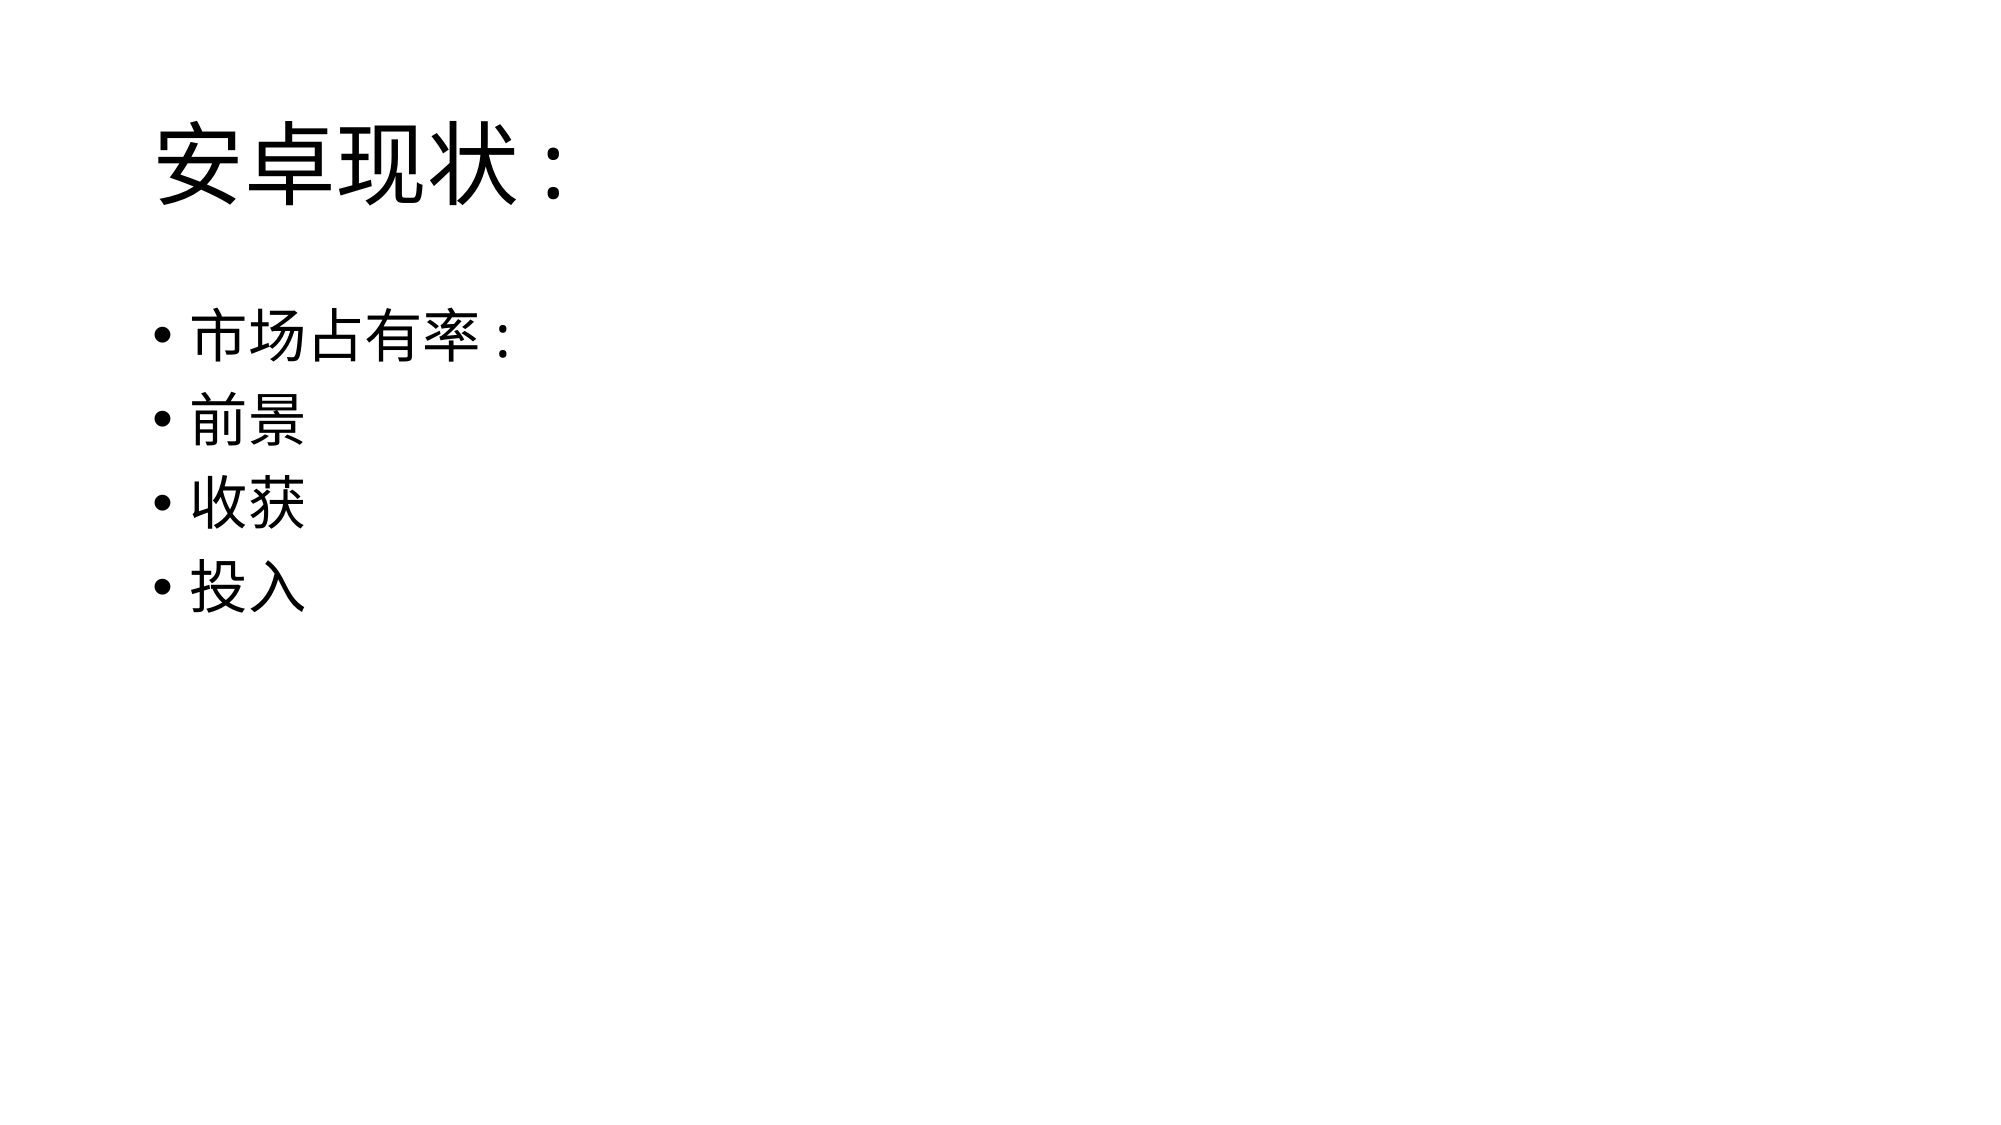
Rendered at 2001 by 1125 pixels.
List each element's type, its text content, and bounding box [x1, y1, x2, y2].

title 安卓现状: [137, 59, 1863, 278]
list 市场占有率: 前景 收获 投入 [137, 299, 1863, 1014]
